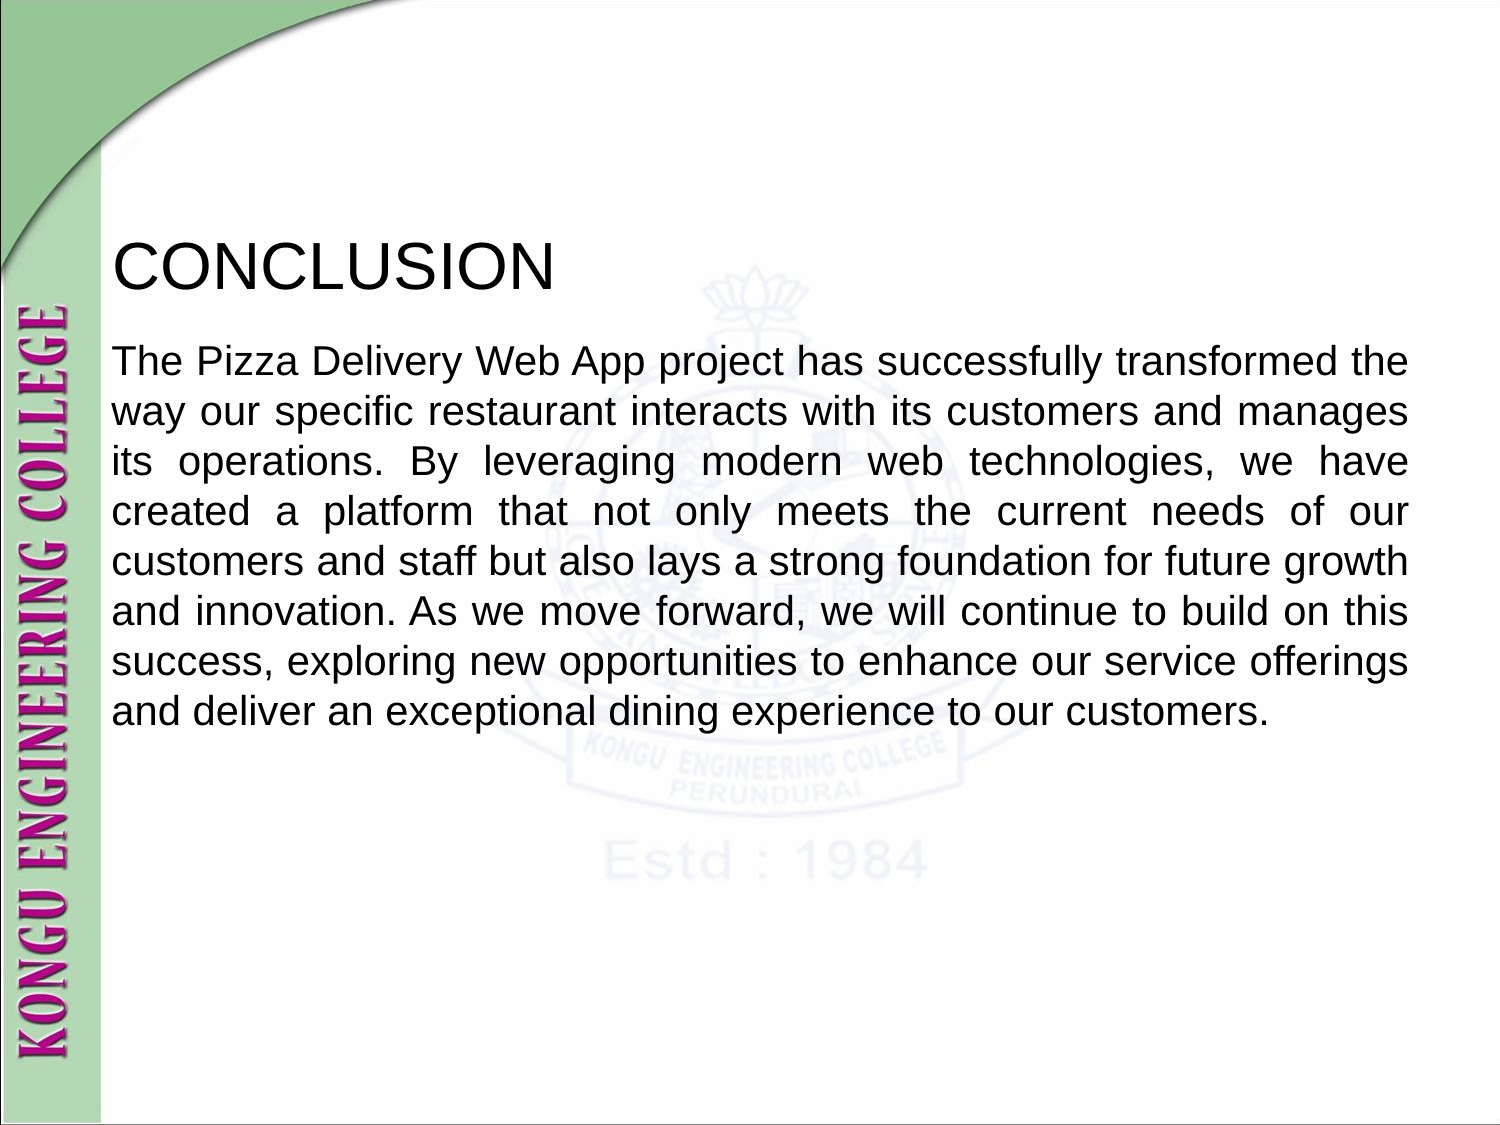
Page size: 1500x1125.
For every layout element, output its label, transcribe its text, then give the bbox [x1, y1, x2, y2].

list The Pizza Delivery Web App project has successfully transformed the way our specific restaurant interacts with its customers and manages its operations. By leveraging modern web technologies, we have created a platform that not only meets the current needs of our customers and staff but also lays a strong foundation for future growth and innovation. As we move forward, we will continue to build on this success, exploring new opportunities to enhance our service offerings and deliver an exceptional dining experience to our customers. [96, 326, 1425, 1038]
picture [0, 0, 1500, 1125]
title CONCLUSION [75, 115, 1425, 304]
